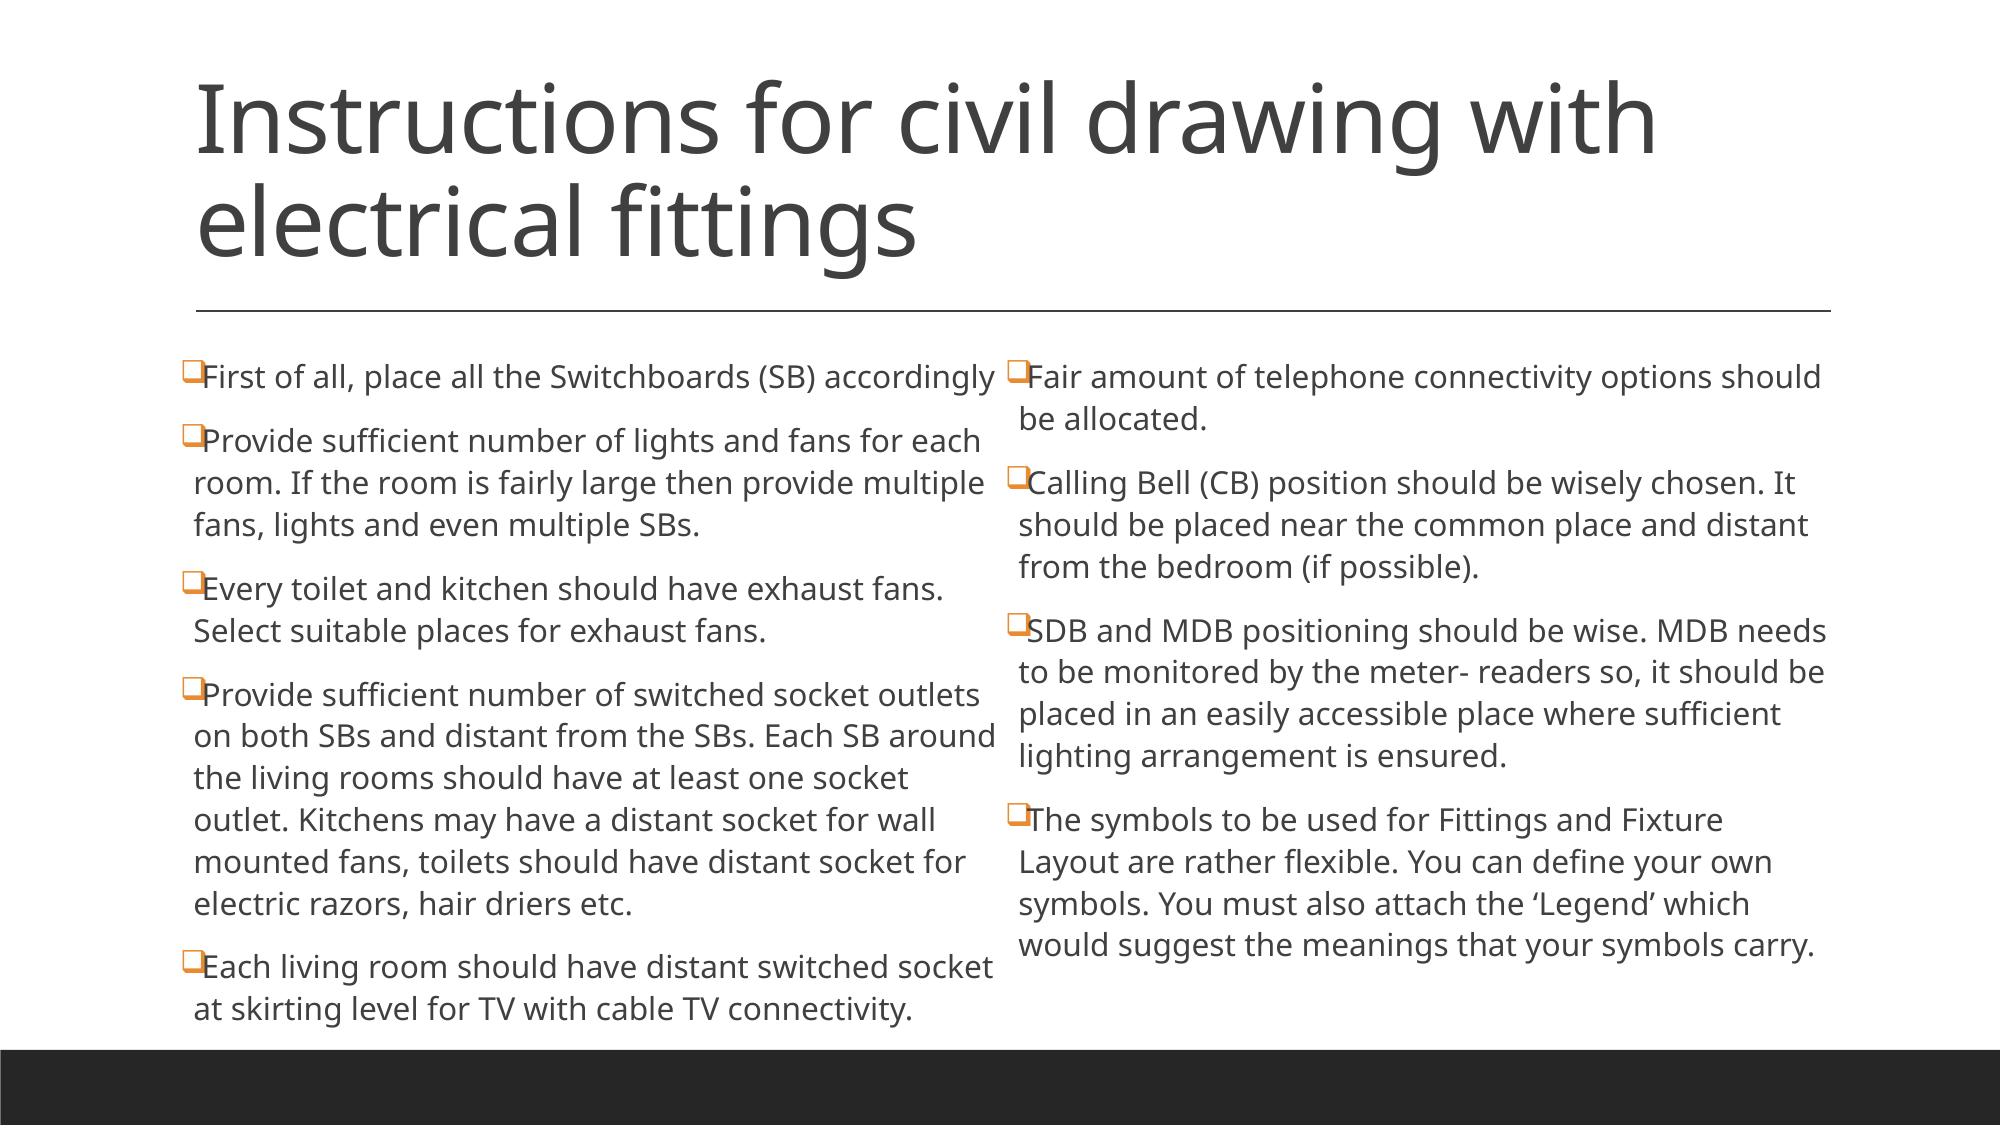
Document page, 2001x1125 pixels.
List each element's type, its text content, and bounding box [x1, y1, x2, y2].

list First of all, place all the Switchboards (SB) accordingly Provide sufficient number of lights and fans for each room. If the room is fairly large then provide multiple fans, lights and even multiple SBs. Every toilet and kitchen should have exhaust fans. Select suitable places for exhaust fans. Provide sufficient number of switched socket outlets on both SBs and distant from the SBs. Each SB around the living rooms should have at least one socket outlet. Kitchens may have a distant socket for wall mounted fans, toilets should have distant socket for electric razors, hair driers etc. Each living room should have distant switched socket at skirting level for TV with cable TV connectivity. Fair amount of telephone connectivity options should be allocated. Calling Bell (CB) position should be wisely chosen. It should be placed near the common place and distant from the bedroom (if possible). SDB and MDB positioning should be wise. MDB needs to be monitored by the meter- readers so, it should be placed in an easily accessible place where sufficient lighting arrangement is ensured. The symbols to be used for Fittings and Fixture Layout are rather flexible. You can define your own symbols. You must also attach the ‘Legend’ which would suggest the meanings that your symbols carry. [180, 345, 1830, 1048]
title Instructions for civil drawing with electrical fittings [180, 47, 1830, 285]
